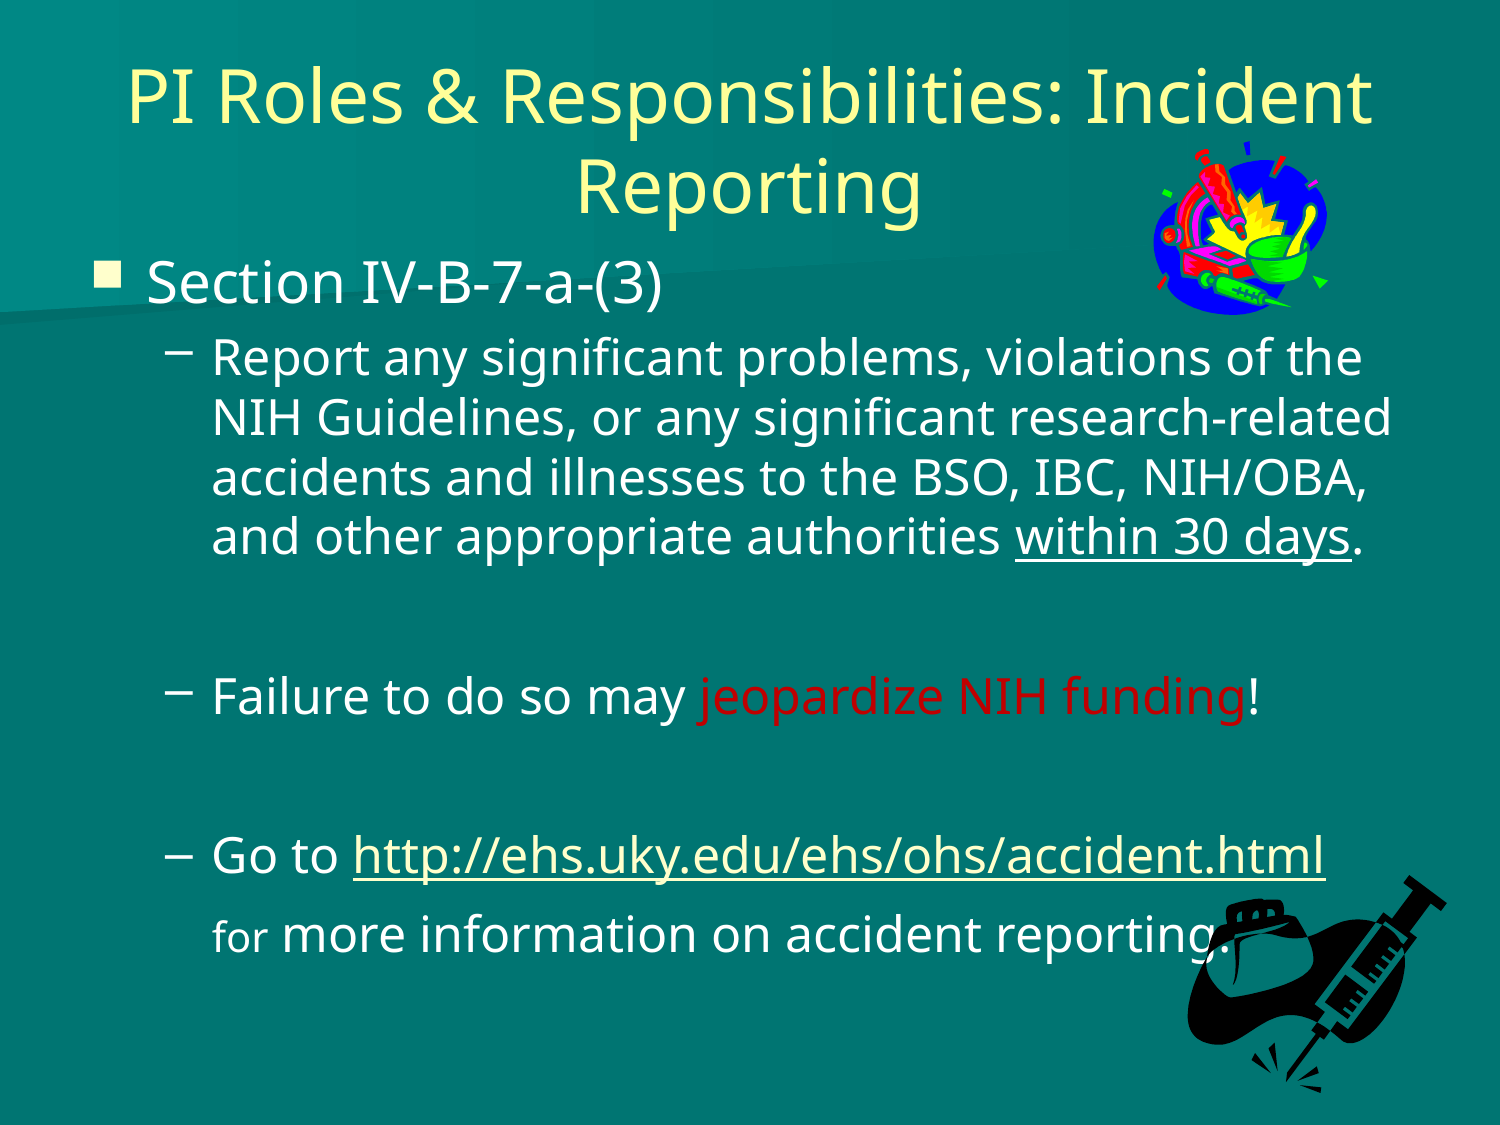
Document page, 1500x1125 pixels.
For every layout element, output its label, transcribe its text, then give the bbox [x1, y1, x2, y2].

picture [1149, 137, 1332, 319]
picture [1187, 874, 1447, 1094]
list Section IV-B-7-a-(3) Report any significant problems, violations of the NIH Guidelines, or any significant research-related accidents and illnesses to the BSO, IBC, NIH/OBA, and other appropriate authorities within 30 days. Failure to do so may jeopardize NIH funding! Go to http://ehs.uky.edu/ehs/ohs/accident.html for more information on accident reporting. [74, 237, 1426, 1101]
title PI Roles & Responsibilities: Incident Reporting [74, 44, 1426, 233]
